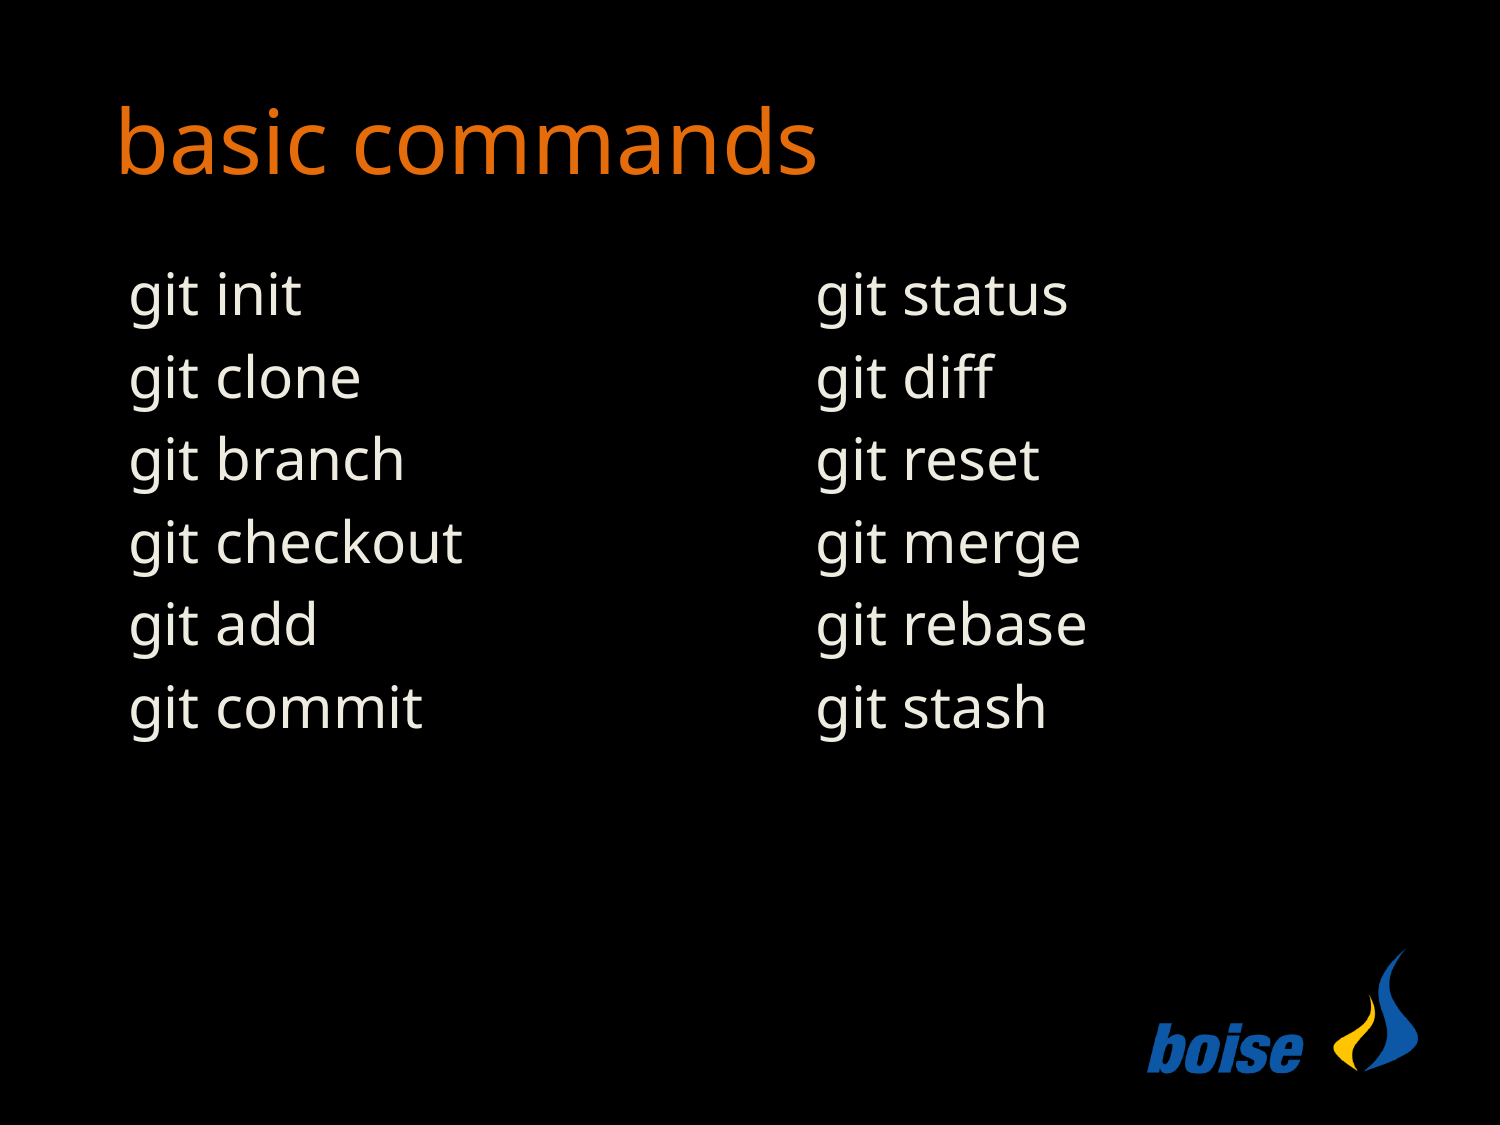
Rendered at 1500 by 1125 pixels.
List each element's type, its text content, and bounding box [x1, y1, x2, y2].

list git status git diff git reset git merge git rebase git stash [787, 249, 1463, 1015]
list git init git clone git branch git checkout git add git commit [99, 249, 775, 1015]
title basic commands [99, 45, 1466, 233]
picture [1144, 947, 1481, 1111]
